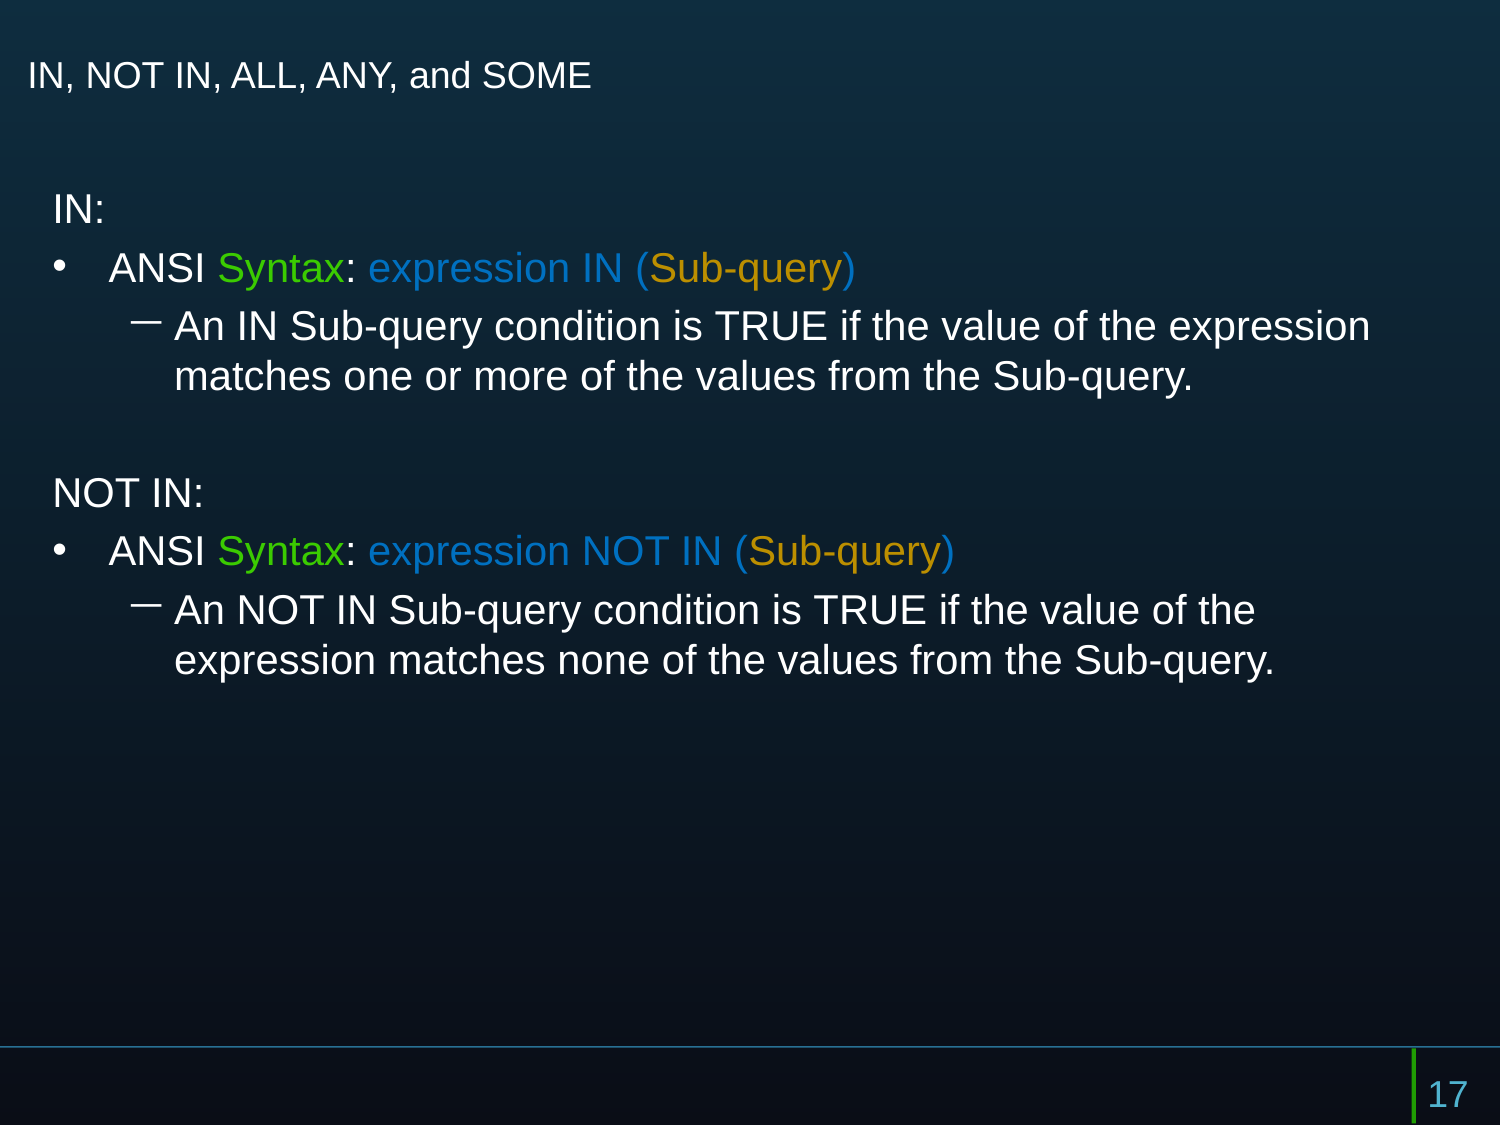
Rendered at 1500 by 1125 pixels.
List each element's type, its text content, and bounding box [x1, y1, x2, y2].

title IN, NOT IN, ALL, ANY, and SOME [12, 29, 1138, 118]
list IN: ANSI Syntax: expression IN (Sub-query) An IN Sub-query condition is TRUE if the value of the expression matches one or more of the values from the Sub-query. NOT IN: ANSI Syntax: expression NOT IN (Sub-query) An NOT IN Sub-query condition is TRUE if the value of the expression matches none of the values from the Sub-query. [37, 174, 1388, 980]
slide_number 17 [1412, 1062, 1500, 1125]
